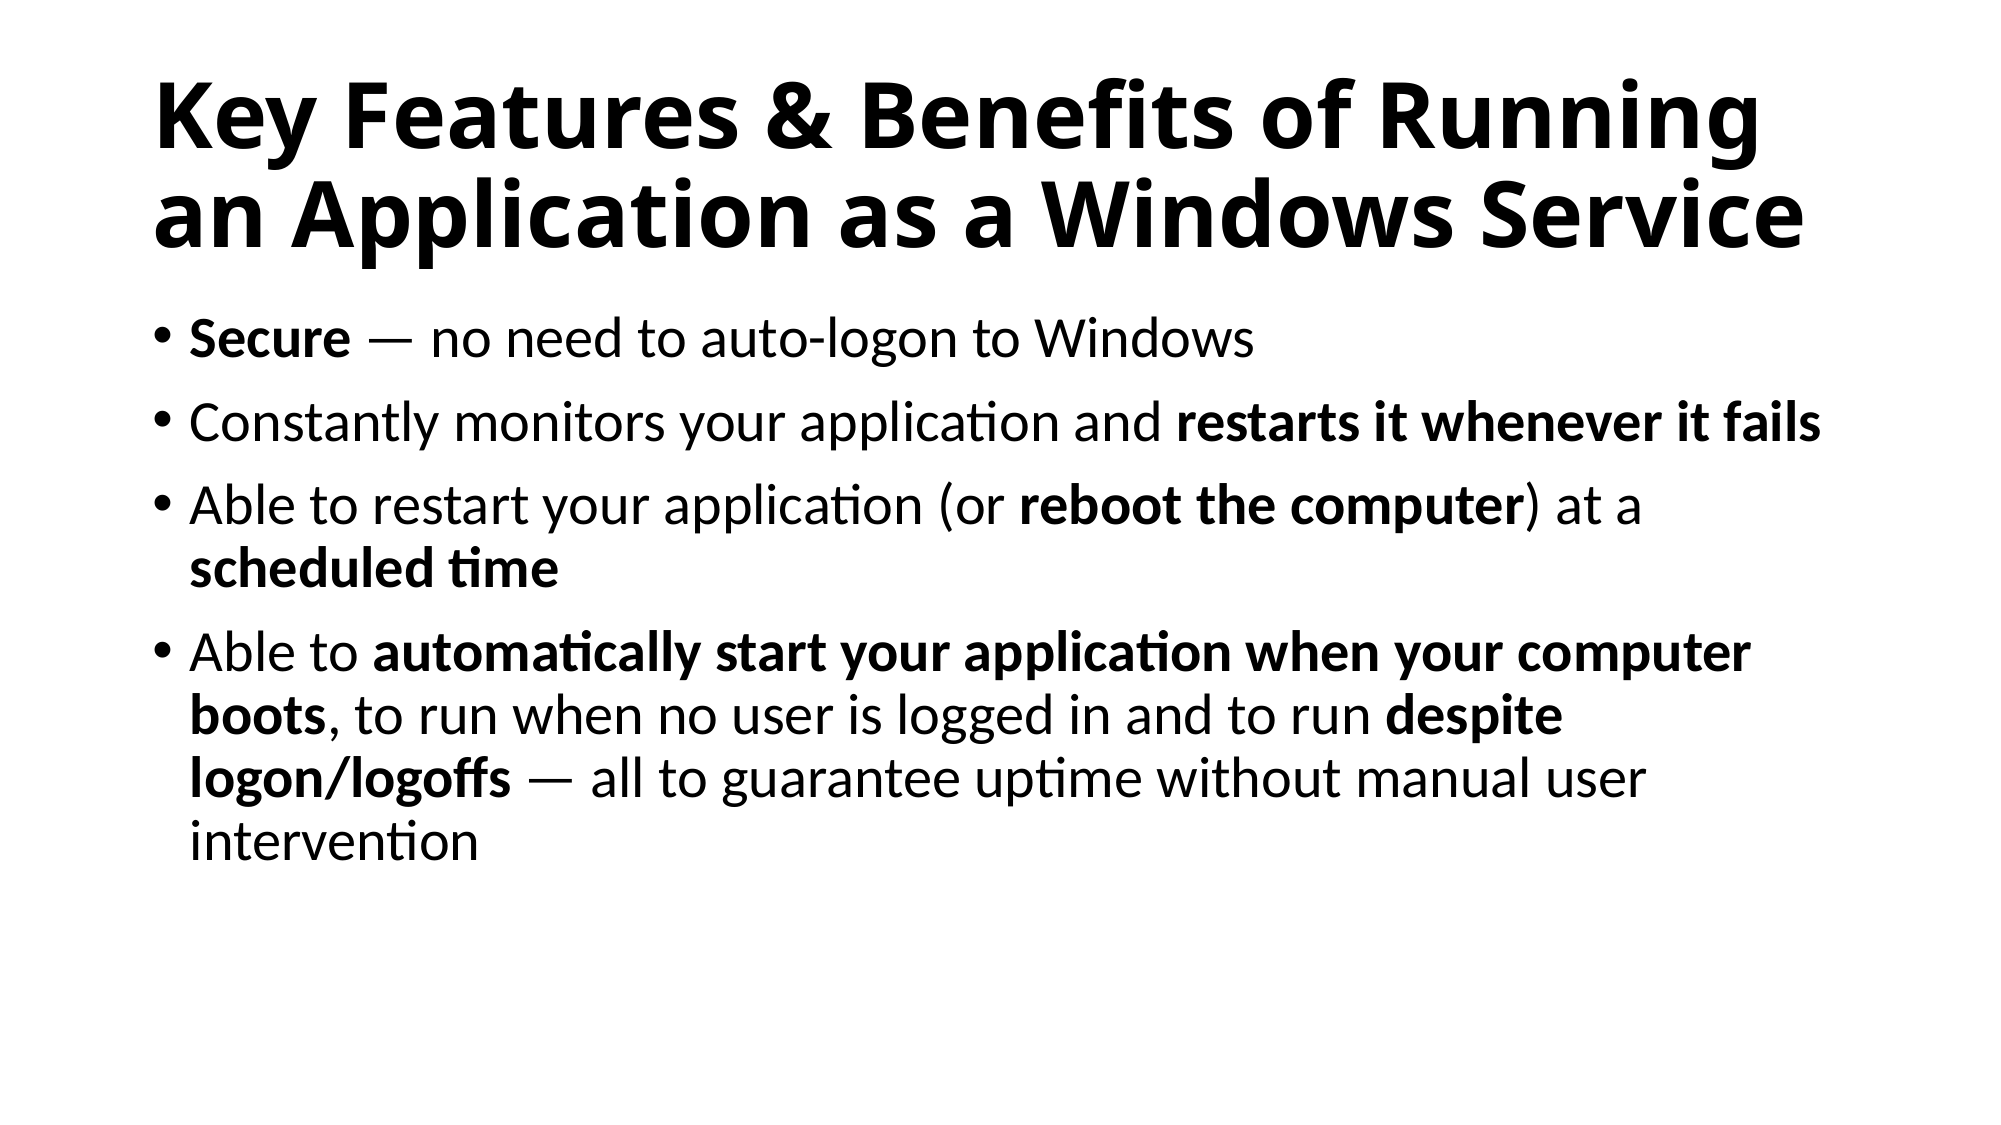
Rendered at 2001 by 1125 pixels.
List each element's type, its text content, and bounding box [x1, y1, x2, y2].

title Key Features & Benefits of Running an Application as a Windows Service [137, 59, 1863, 278]
list Secure — no need to auto-logon to Windows Constantly monitors your application and restarts it whenever it fails Able to restart your application (or reboot the computer) at a scheduled time Able to automatically start your application when your computer boots, to run when no user is logged in and to run despite logon/logoffs — all to guarantee uptime without manual user intervention [137, 299, 1863, 1014]
